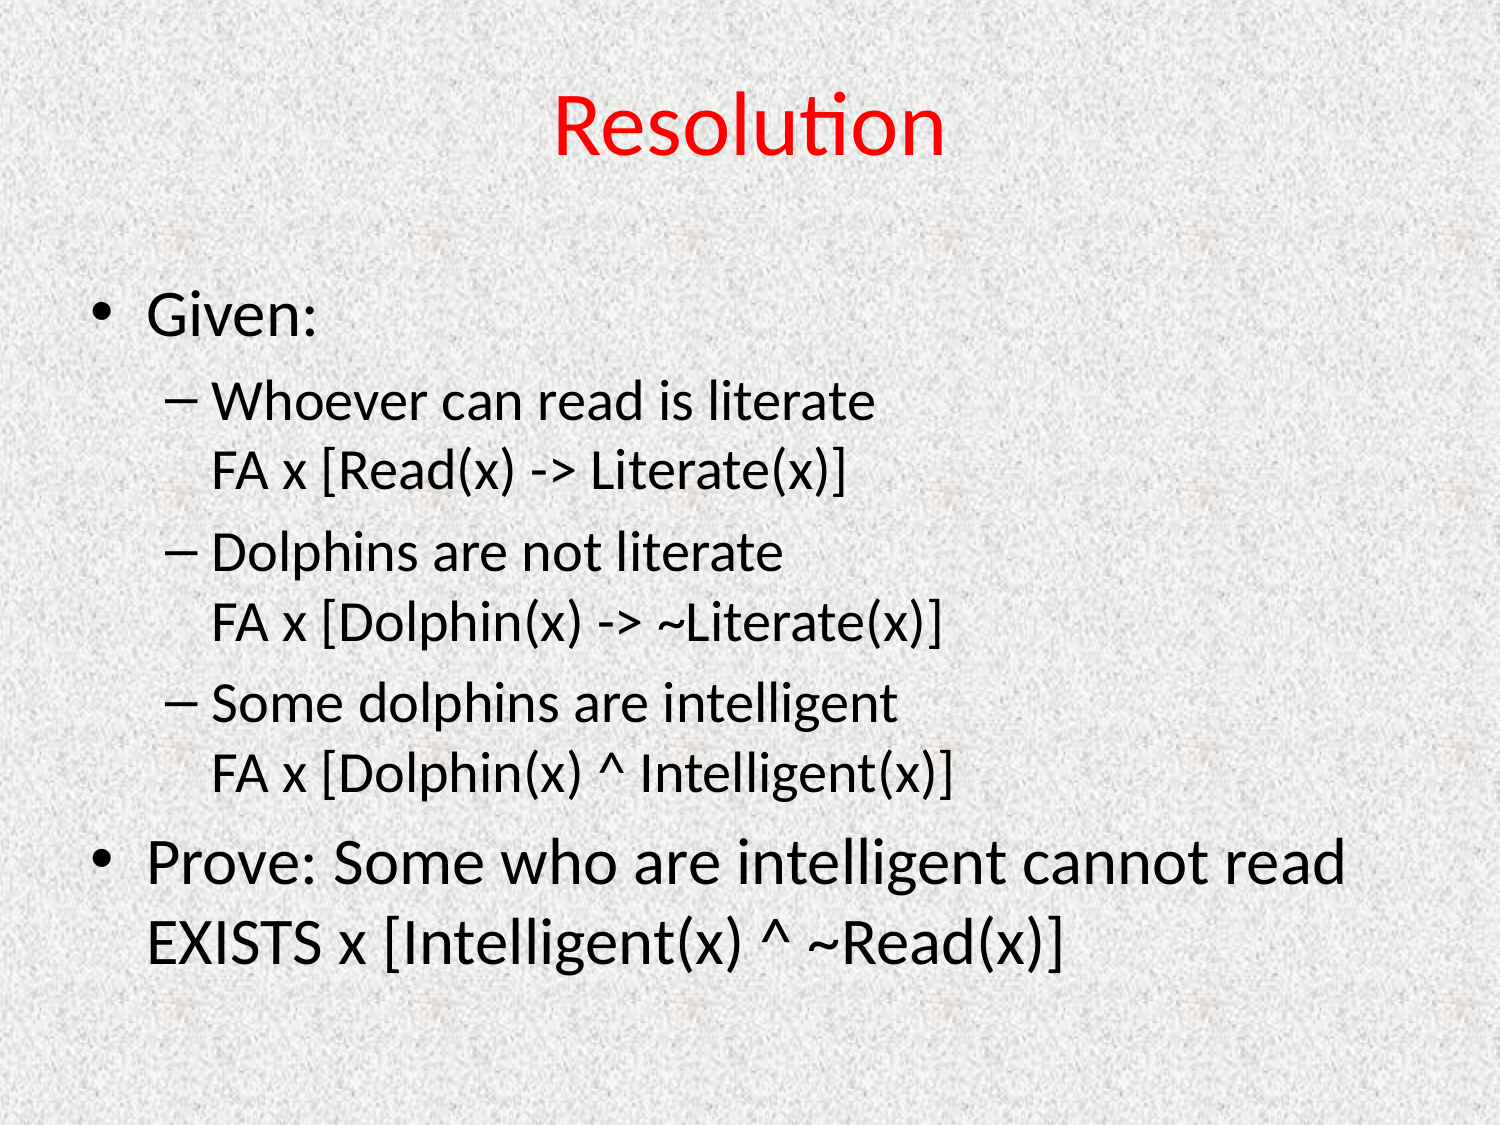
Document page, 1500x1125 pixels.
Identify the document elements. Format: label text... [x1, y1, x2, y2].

list Given: Whoever can read is literate FA x [Read(x) -> Literate(x)] Dolphins are not literate FA x [Dolphin(x) -> ~Literate(x)] Some dolphins are intelligent FA x [Dolphin(x) ^ Intelligent(x)] Prove: Some who are intelligent cannot read EXISTS x [Intelligent(x) ^ ~Read(x)] [75, 262, 1425, 1005]
title Resolution [75, 24, 1425, 213]
picture [0, 0, 1500, 1125]
